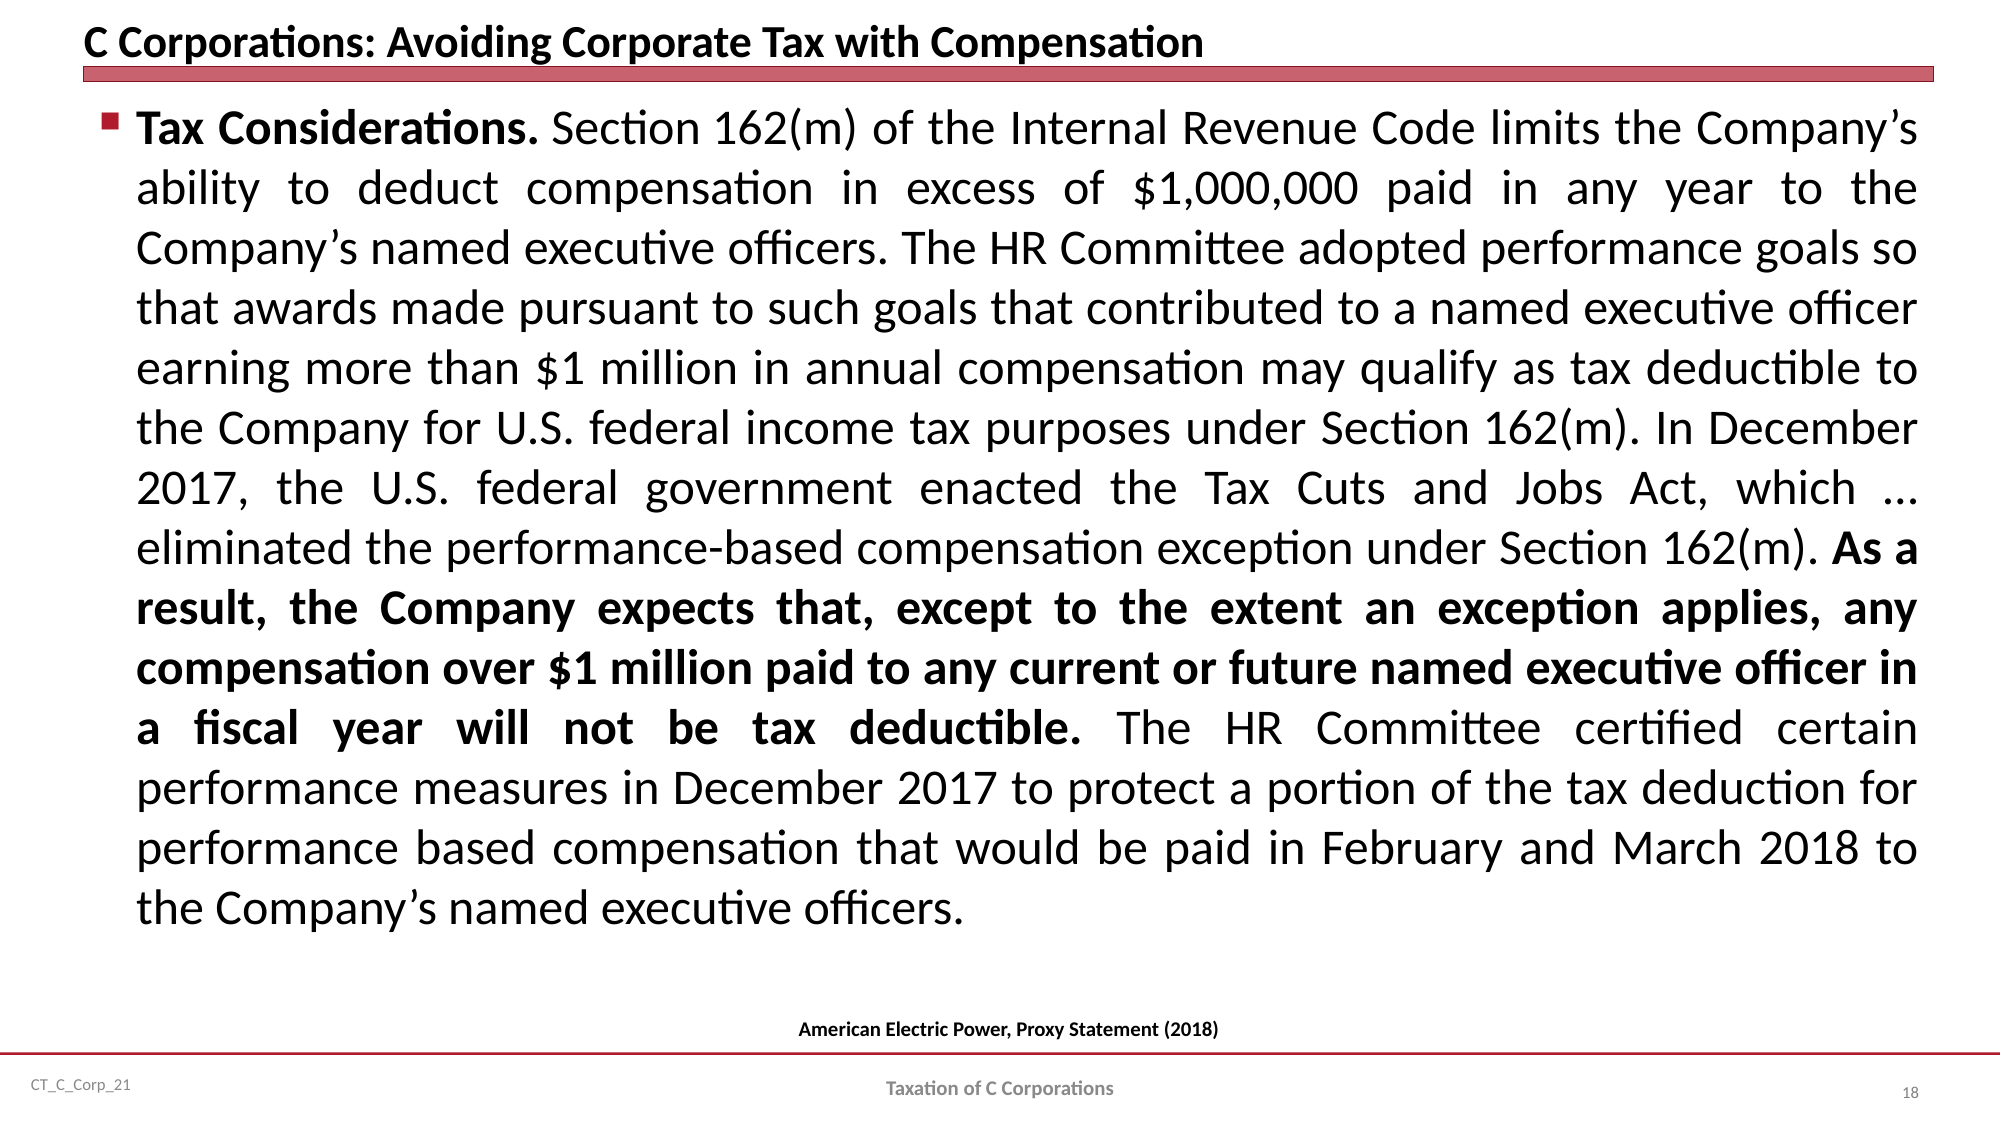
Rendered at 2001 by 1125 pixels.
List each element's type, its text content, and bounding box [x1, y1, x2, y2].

text_box American Electric Power, Proxy Statement (2018) [783, 1008, 1234, 1049]
slide_number 18 [1834, 1061, 1934, 1122]
title C Corporations: Avoiding Corporate Tax with Compensation [83, 6, 1935, 67]
list Tax Considerations. Section 162(m) of the Internal Revenue Code limits the Company’s ability to deduct compensation in excess of $1,000,000 paid in any year to the Company’s named executive officers. The HR Committee adopted performance goals so that awards made pursuant to such goals that contributed to a named executive officer earning more than $1 million in annual compensation may qualify as tax deductible to the Company for U.S. federal income tax purposes under Section 162(m). In December 2017, the U.S. federal government enacted the Tax Cuts and Jobs Act, which …eliminated the performance-based compensation exception under Section 162(m). As a result, the Company expects that, except to the extent an exception applies, any compensation over $1 million paid to any current or future named executive officer in a fiscal year will not be tax deductible. The HR Committee certified certain performance measures in December 2017 to protect a portion of the tax deduction for performance based compensation that would be paid in February and March 2018 to the Company’s named executive officers. [83, 87, 1934, 1041]
footer Taxation of C Corporations [683, 1056, 1317, 1117]
